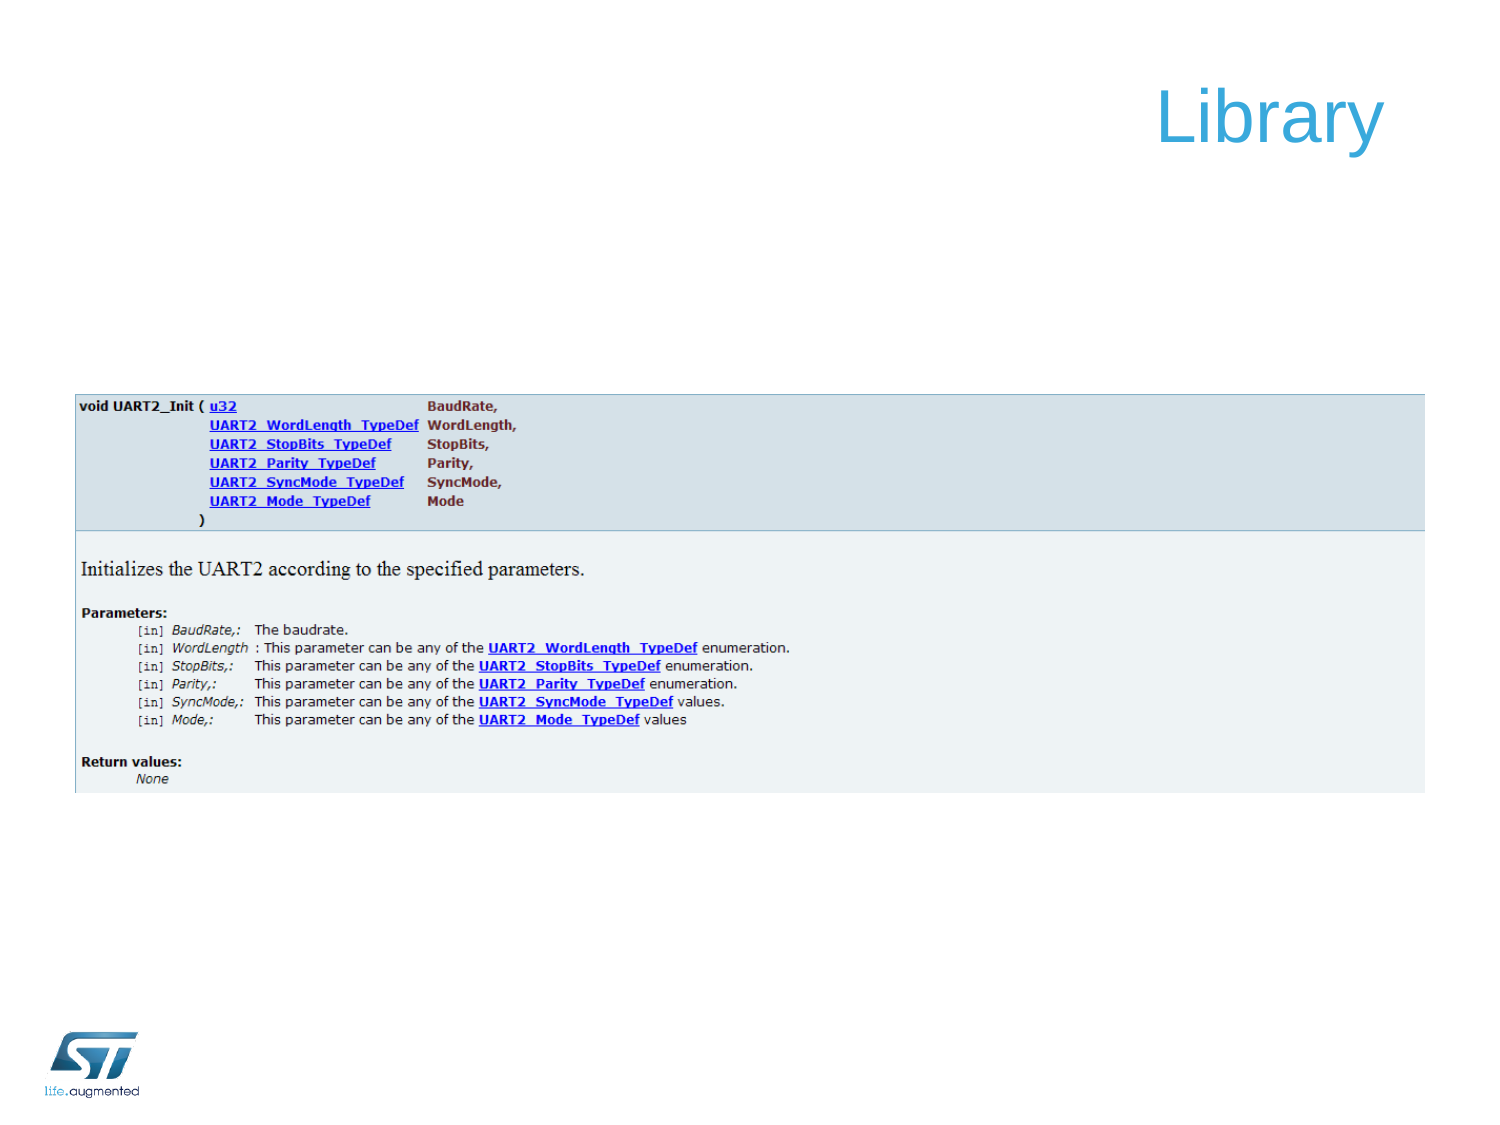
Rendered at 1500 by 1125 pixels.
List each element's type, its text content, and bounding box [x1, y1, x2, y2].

picture [37, 1022, 147, 1104]
title Library [75, 19, 1400, 207]
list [74, 394, 1426, 793]
